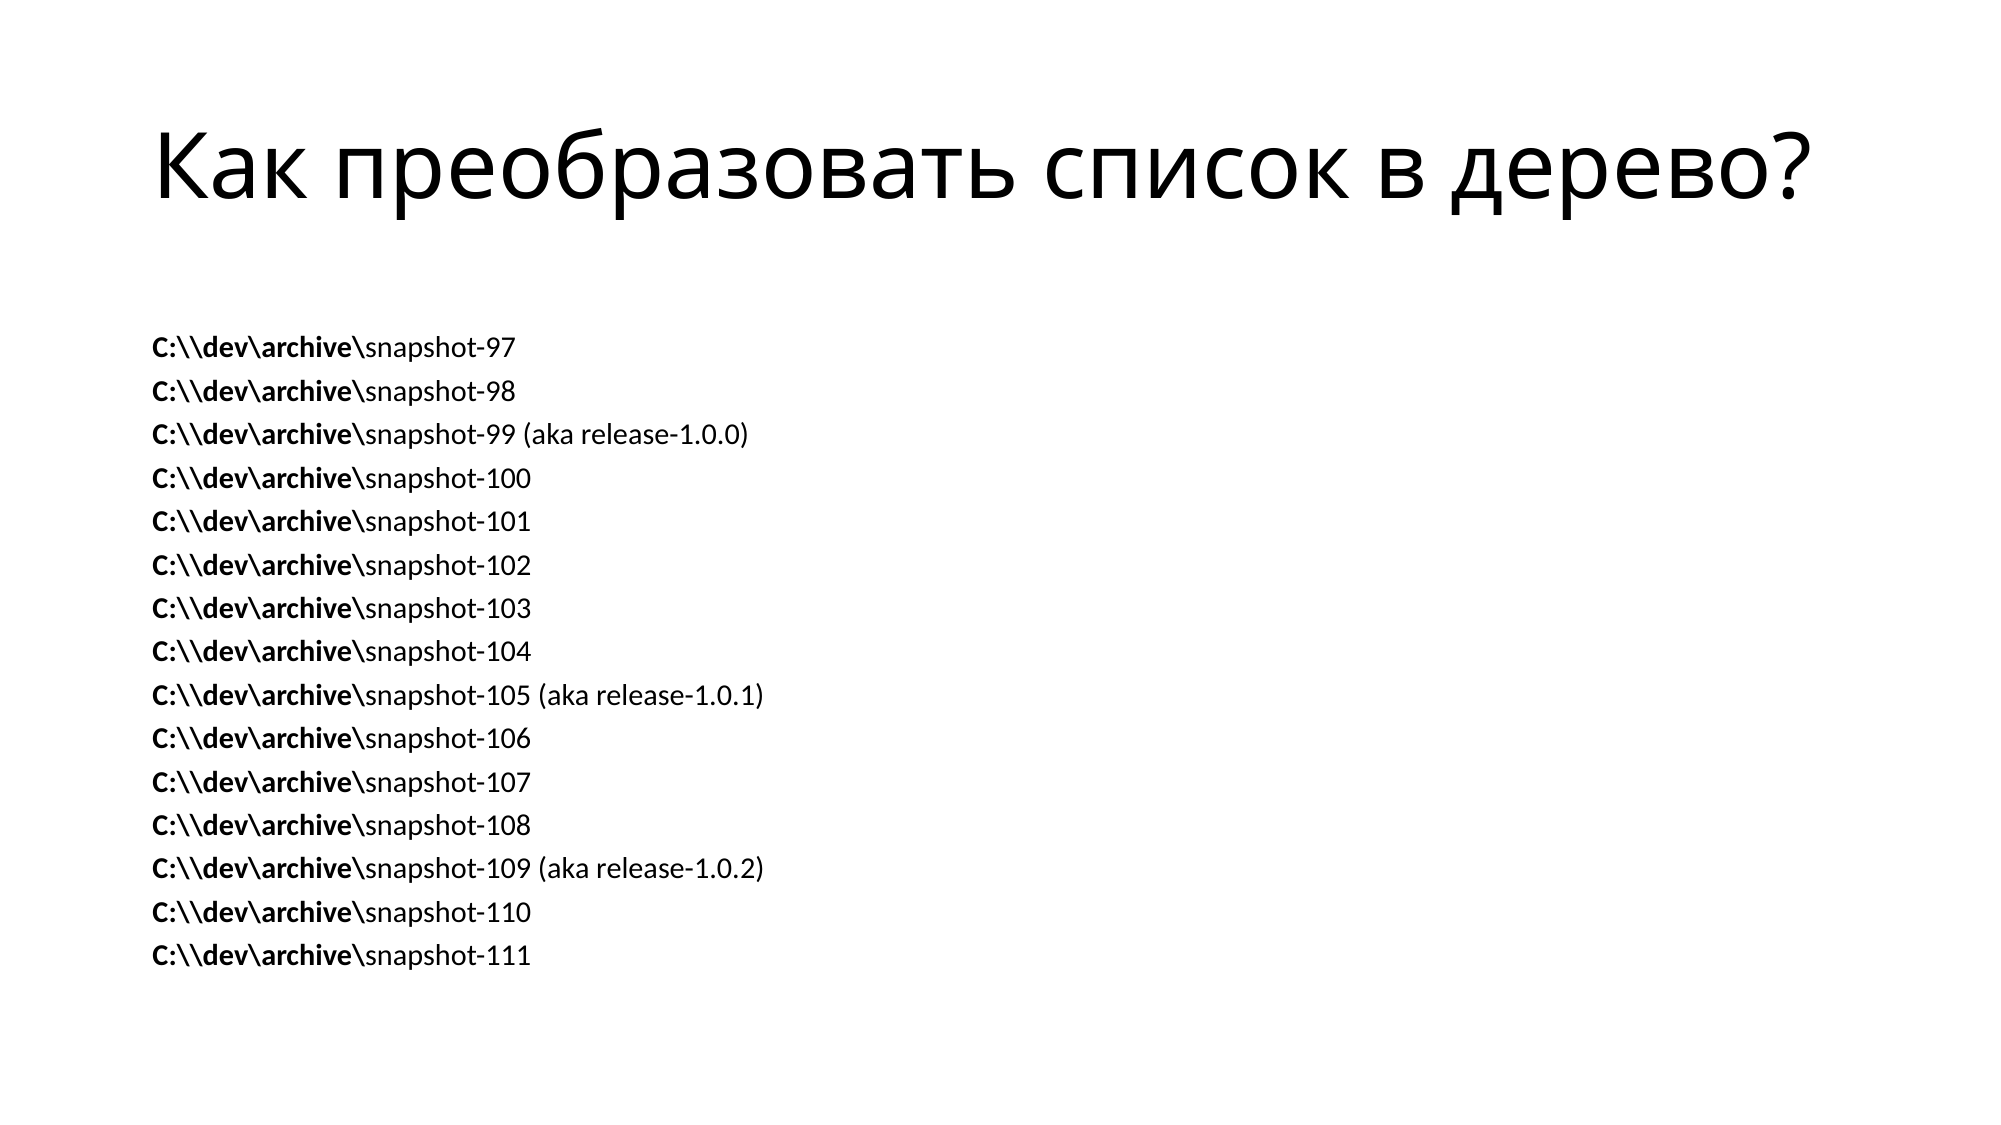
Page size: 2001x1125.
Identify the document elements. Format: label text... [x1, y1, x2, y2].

title Как преобразовать список в дерево? [137, 59, 1863, 277]
list С:\\dev\archive\snapshot-97 С:\\dev\archive\snapshot-98 С:\\dev\archive\snapshot-99 (aka release-1.0.0) С:\\dev\archive\snapshot-100 С:\\dev\archive\snapshot-101 С:\\dev\archive\snapshot-102 С:\\dev\archive\snapshot-103 С:\\dev\archive\snapshot-104 С:\\dev\archive\snapshot-105 (aka release-1.0.1) С:\\dev\archive\snapshot-106 С:\\dev\archive\snapshot-107 С:\\dev\archive\snapshot-108 С:\\dev\archive\snapshot-109 (aka release-1.0.2) С:\\dev\archive\snapshot-110 С:\\dev\archive\snapshot-111 [137, 277, 1863, 992]
